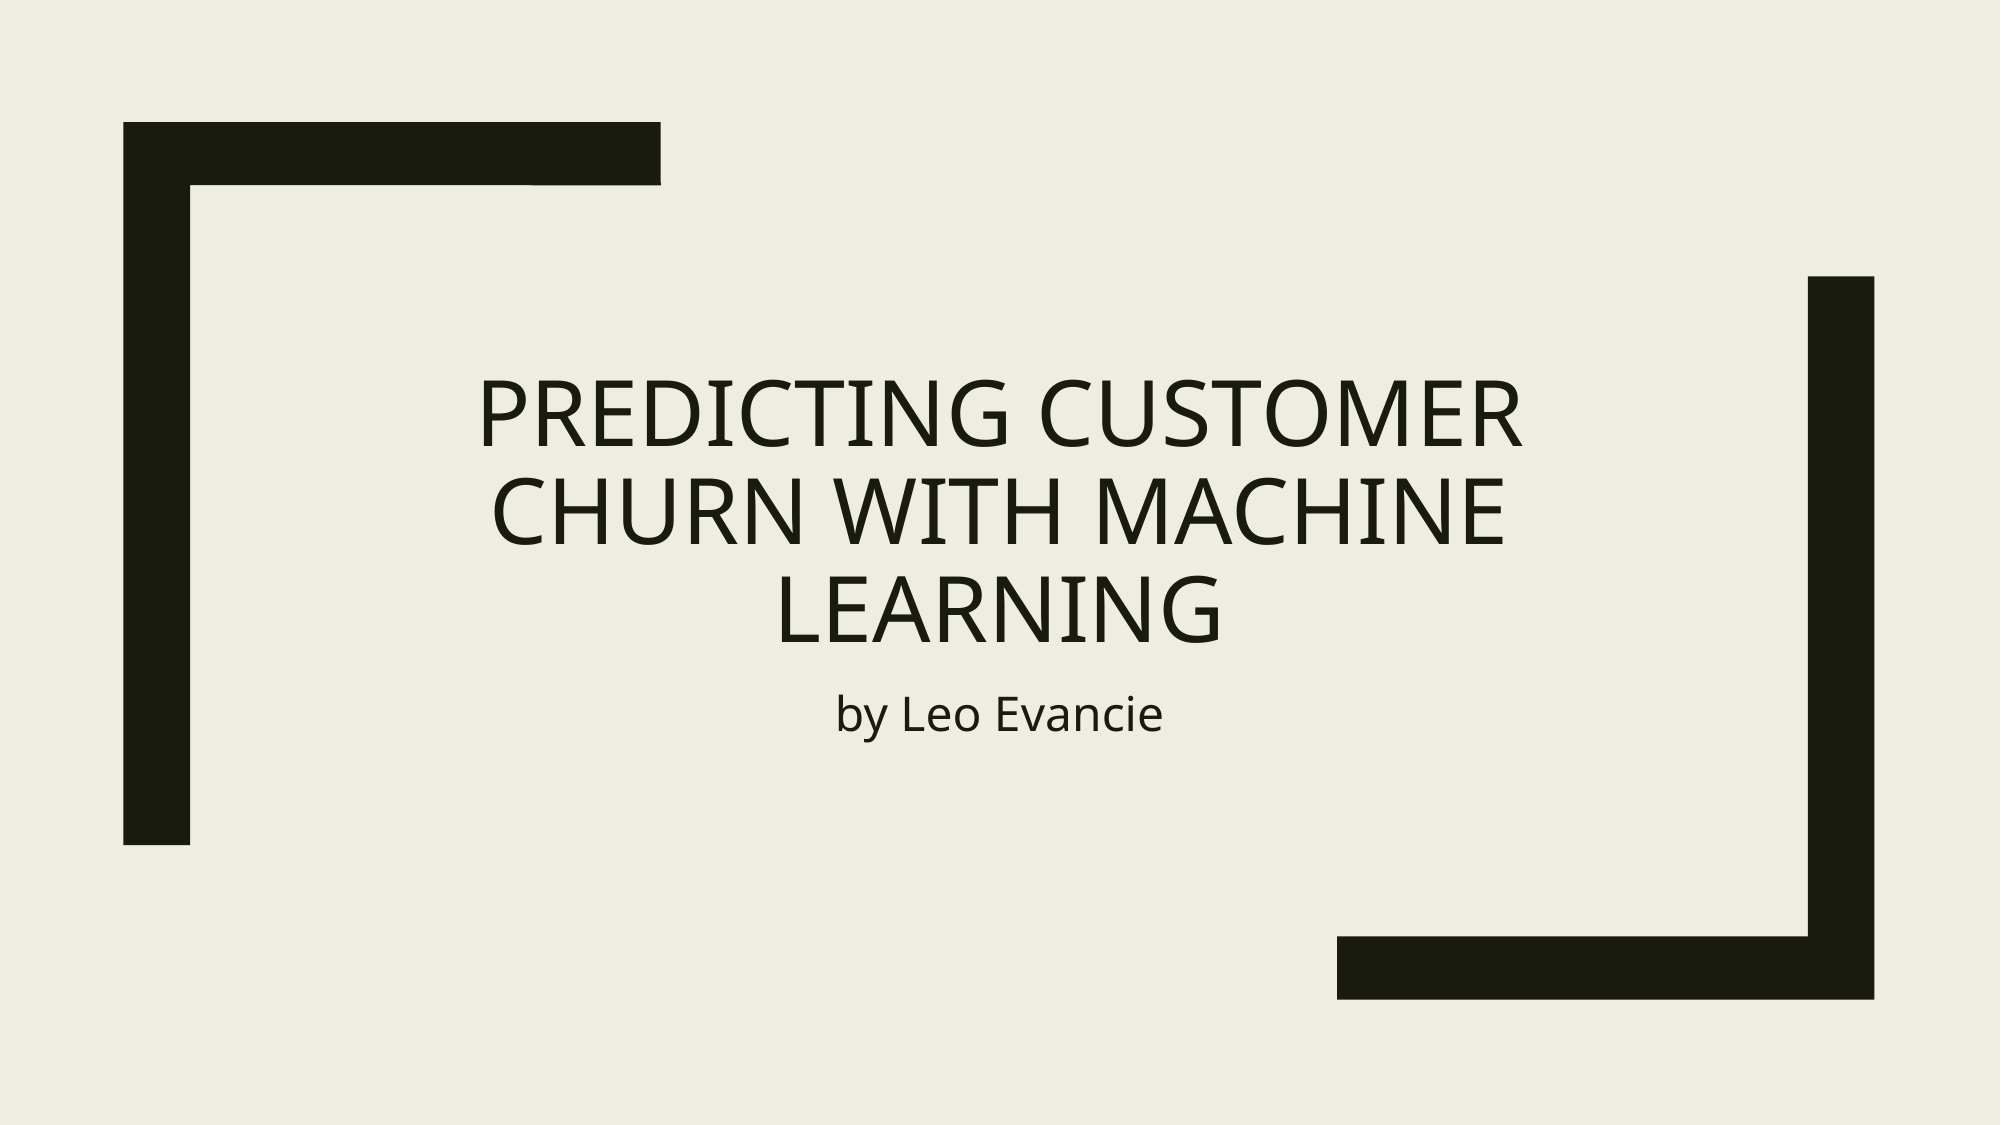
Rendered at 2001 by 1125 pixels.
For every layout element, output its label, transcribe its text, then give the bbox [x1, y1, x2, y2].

title Predicting Customer churn with machine learning [314, 325, 1686, 670]
subtitle by Leo Evancie [439, 669, 1561, 848]
